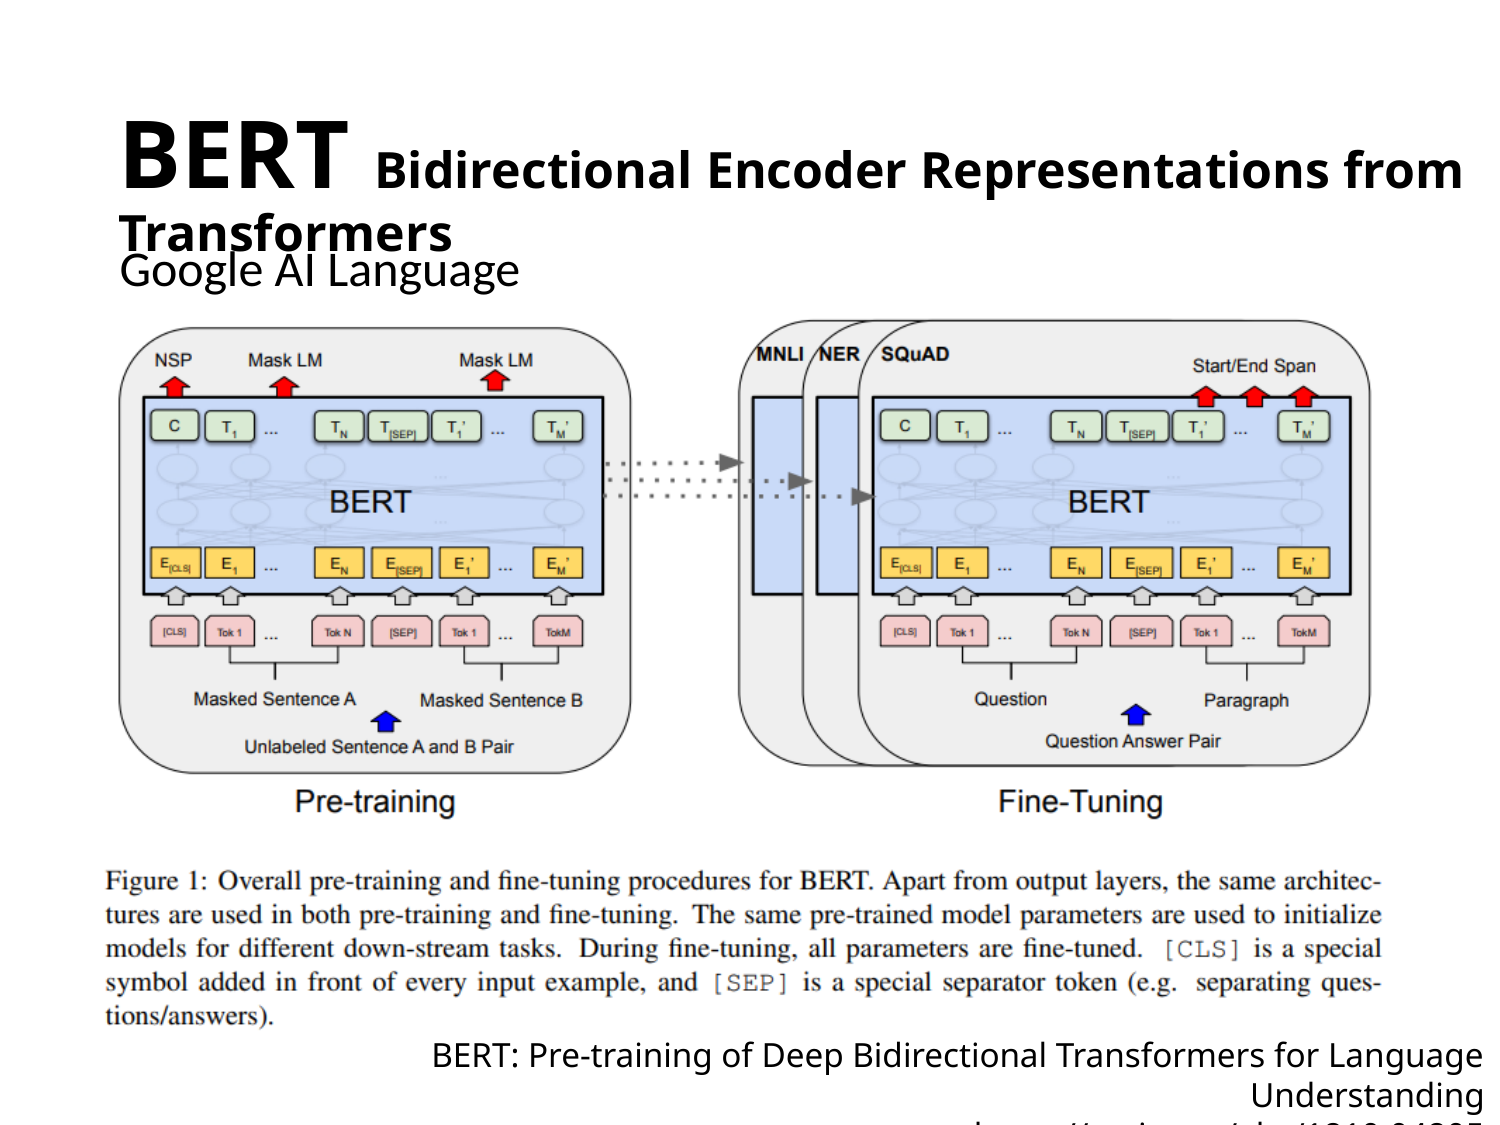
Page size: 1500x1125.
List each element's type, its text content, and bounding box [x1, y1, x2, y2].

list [103, 302, 1397, 1033]
text_box [0, 0, 1500, 1125]
text_box Google AI Language [104, 229, 536, 302]
text_box BERT: Pre-training of Deep Bidirectional Transformers for Language Understanding https://arxiv.org/abs/1810.04805 [253, 1027, 1500, 1125]
title BERT Bidirectional Encoder Representations from Transformers [103, 92, 1500, 278]
